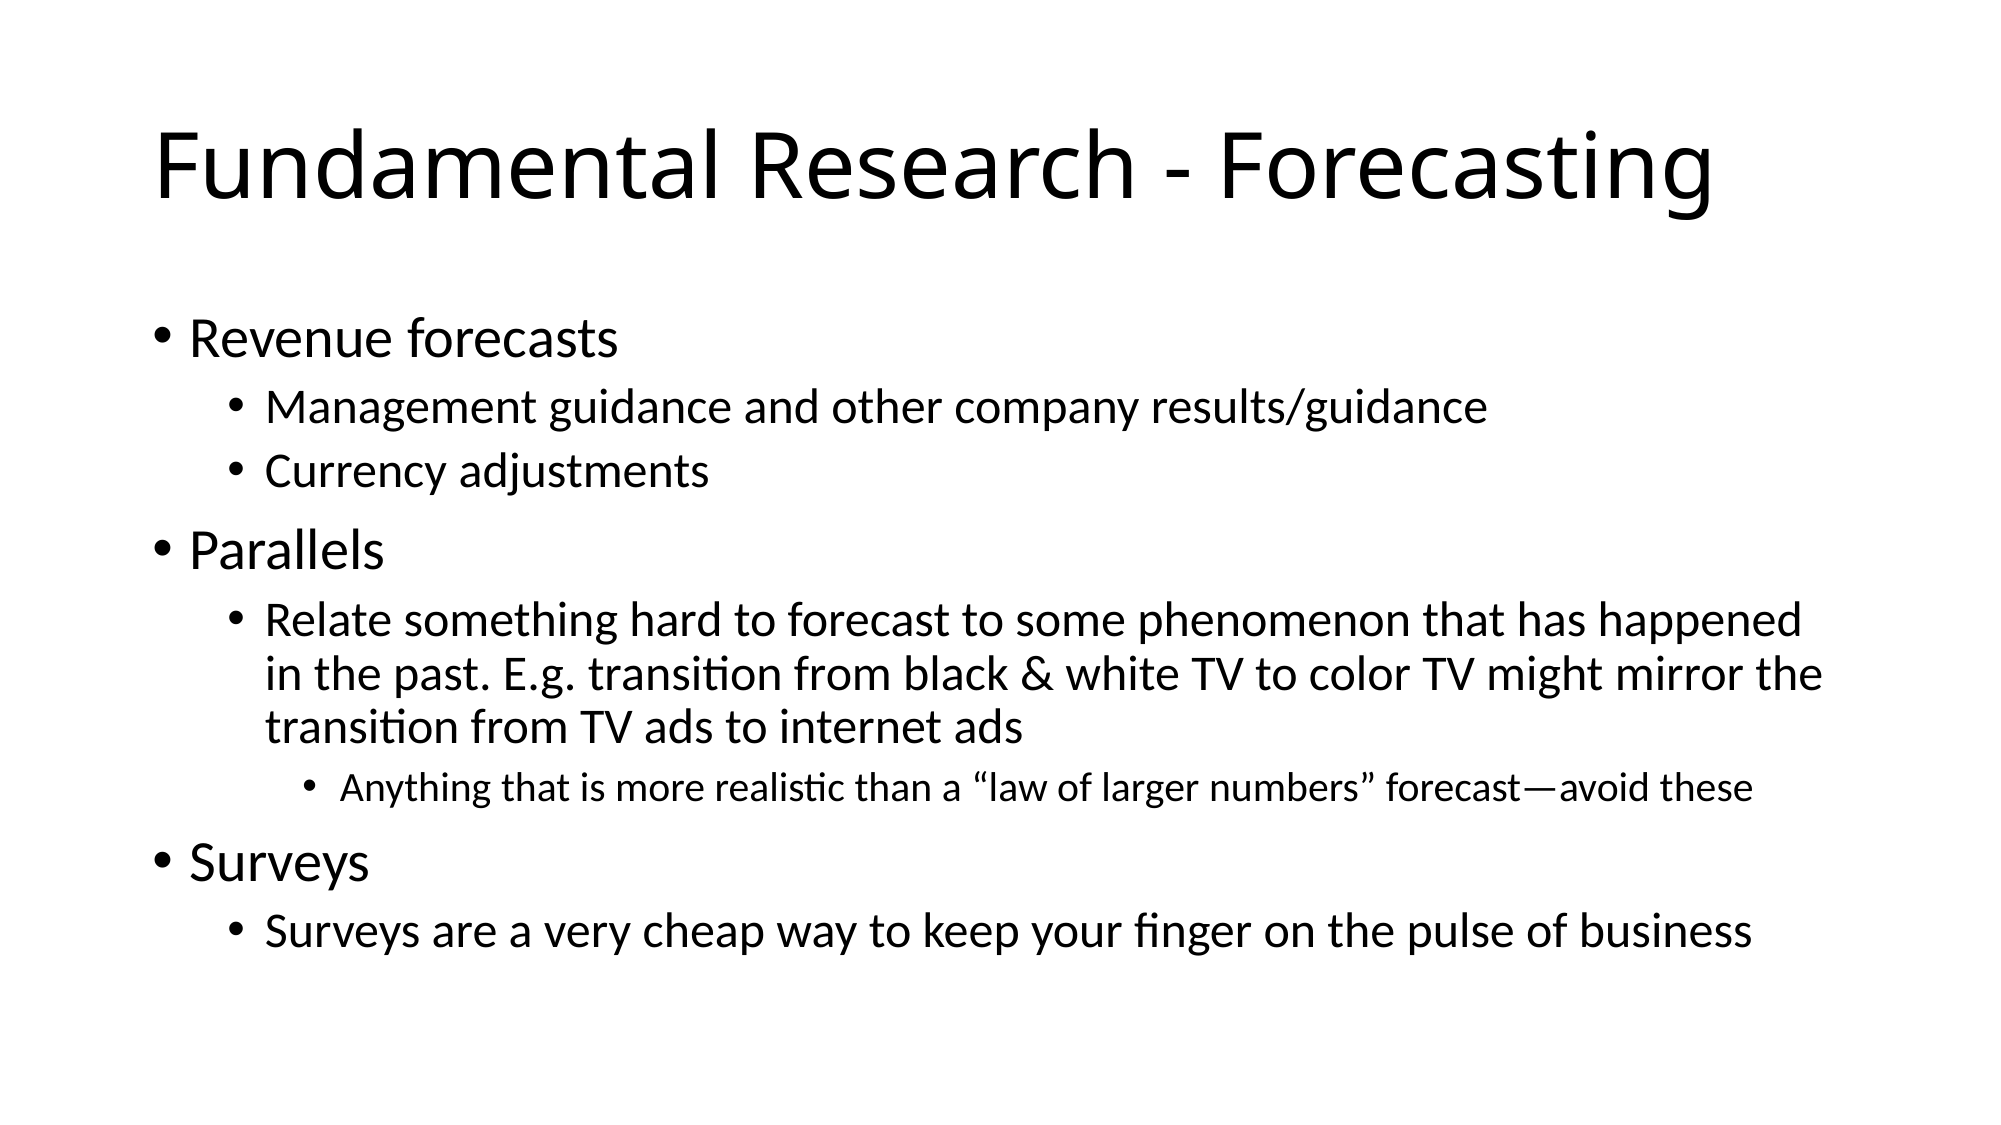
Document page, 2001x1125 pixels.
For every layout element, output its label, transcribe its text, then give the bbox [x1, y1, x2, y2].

list Revenue forecasts Management guidance and other company results/guidance Currency adjustments Parallels Relate something hard to forecast to some phenomenon that has happened in the past. E.g. transition from black & white TV to color TV might mirror the transition from TV ads to internet ads Anything that is more realistic than a “law of larger numbers” forecast—avoid these Surveys Surveys are a very cheap way to keep your finger on the pulse of business [137, 299, 1863, 1014]
title Fundamental Research - Forecasting [137, 59, 1863, 278]
